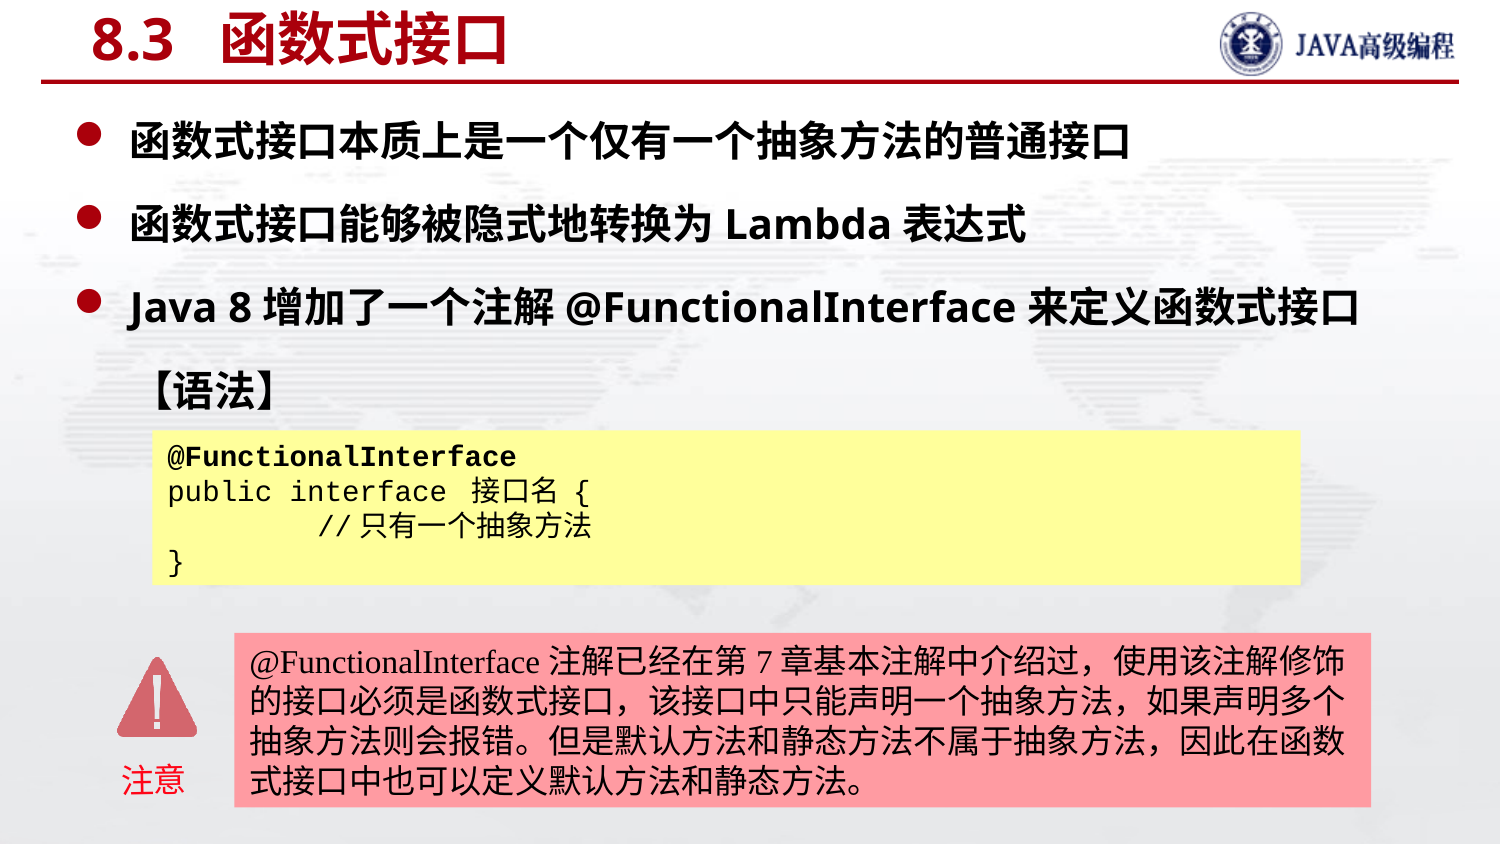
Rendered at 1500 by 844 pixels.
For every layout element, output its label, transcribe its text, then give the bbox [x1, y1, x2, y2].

picture [0, 0, 1500, 844]
text_box 注意 [105, 750, 211, 808]
text_box @FunctionalInterface public interface 接口名 { //只有一个抽象方法 } [152, 430, 1301, 586]
list 函数式接口本质上是一个仅有一个抽象方法的普通接口 函数式接口能够被隐式地转换为Lambda表达式 Java 8增加了一个注解@FunctionalInterface来定义函数式接口 【语法】 [58, 81, 1407, 786]
text_box @FunctionalInterface注解已经在第7章基本注解中介绍过，使用该注解修饰的接口必须是函数式接口，该接口中只能声明一个抽象方法，如果声明多个抽象方法则会报错。但是默认方法和静态方法不属于抽象方法，因此在函数式接口中也可以定义默认方法和静态方法。 [234, 632, 1372, 808]
title 8.3 函数式接口 [76, 2, 1105, 71]
